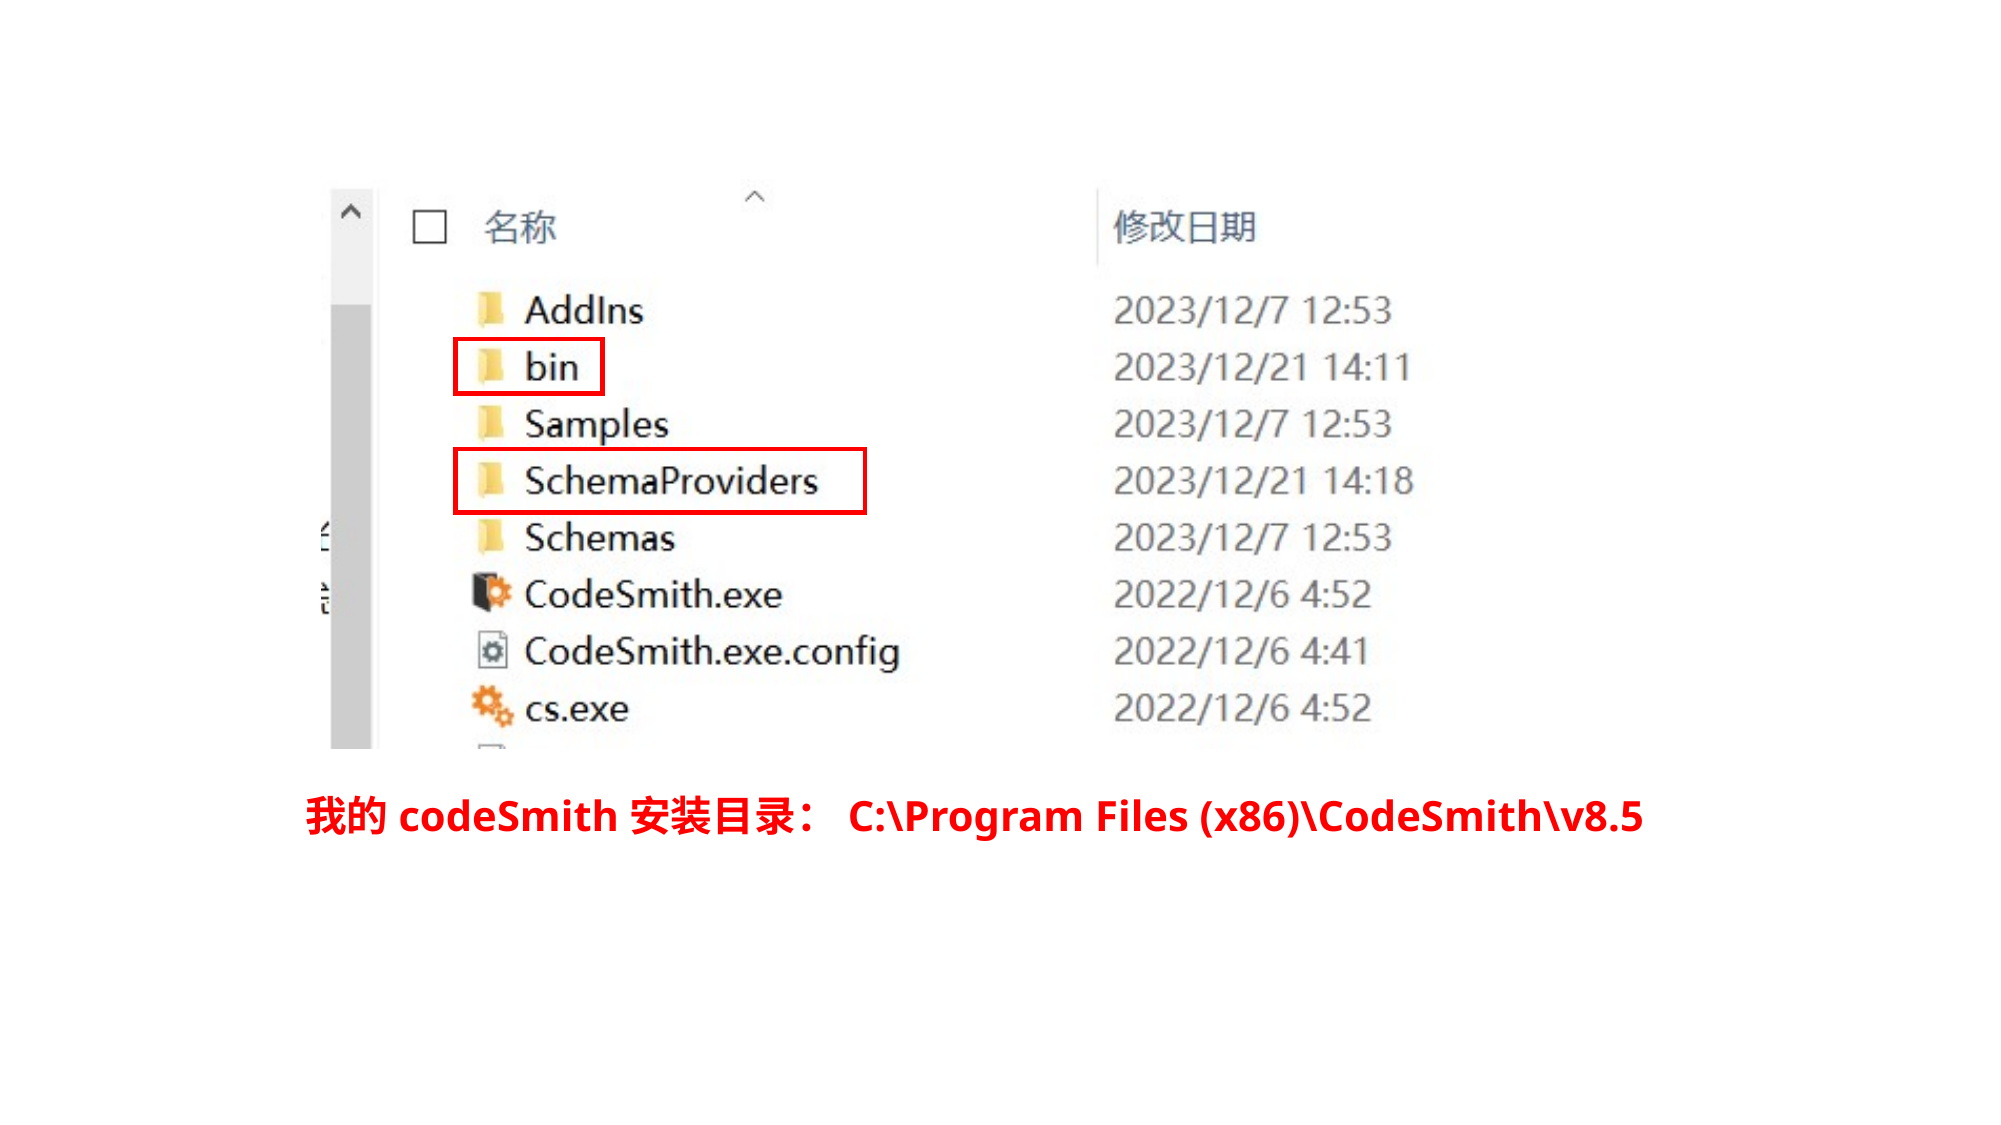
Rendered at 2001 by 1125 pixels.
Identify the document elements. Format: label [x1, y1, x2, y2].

text_box [321, 179, 1611, 848]
